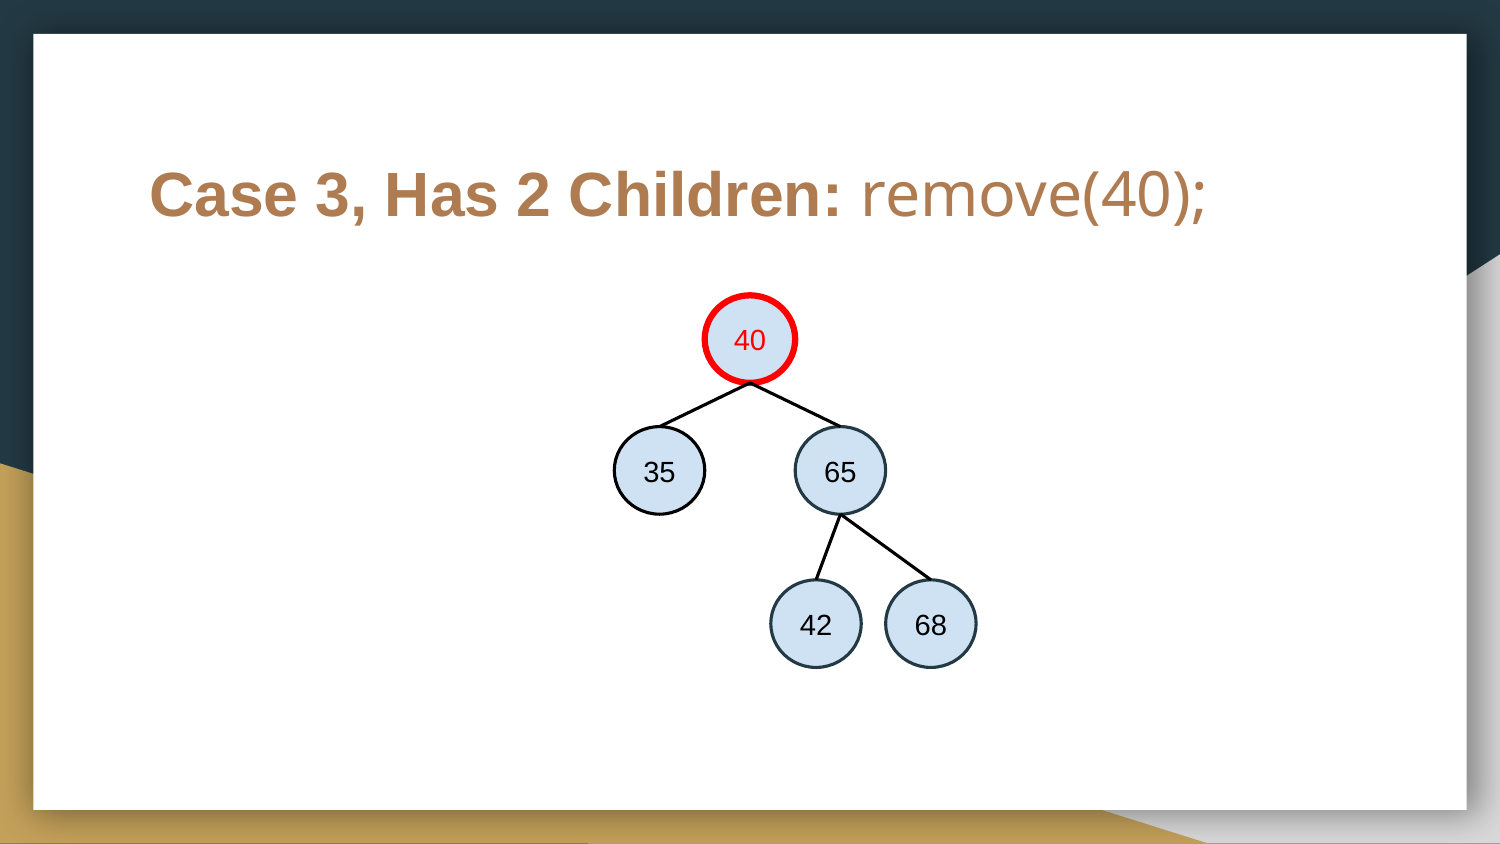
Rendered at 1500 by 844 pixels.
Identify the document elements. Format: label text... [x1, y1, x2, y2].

text_box 42 [770, 580, 862, 668]
text_box 65 [795, 426, 886, 512]
text_box 35 [614, 426, 705, 515]
text_box 68 [885, 580, 977, 668]
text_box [815, 513, 839, 581]
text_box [840, 513, 932, 581]
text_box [659, 382, 748, 427]
text_box 40 [704, 295, 796, 381]
title Case 3, Has 2 Children: remove(40); [134, 138, 1366, 296]
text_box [749, 382, 841, 427]
